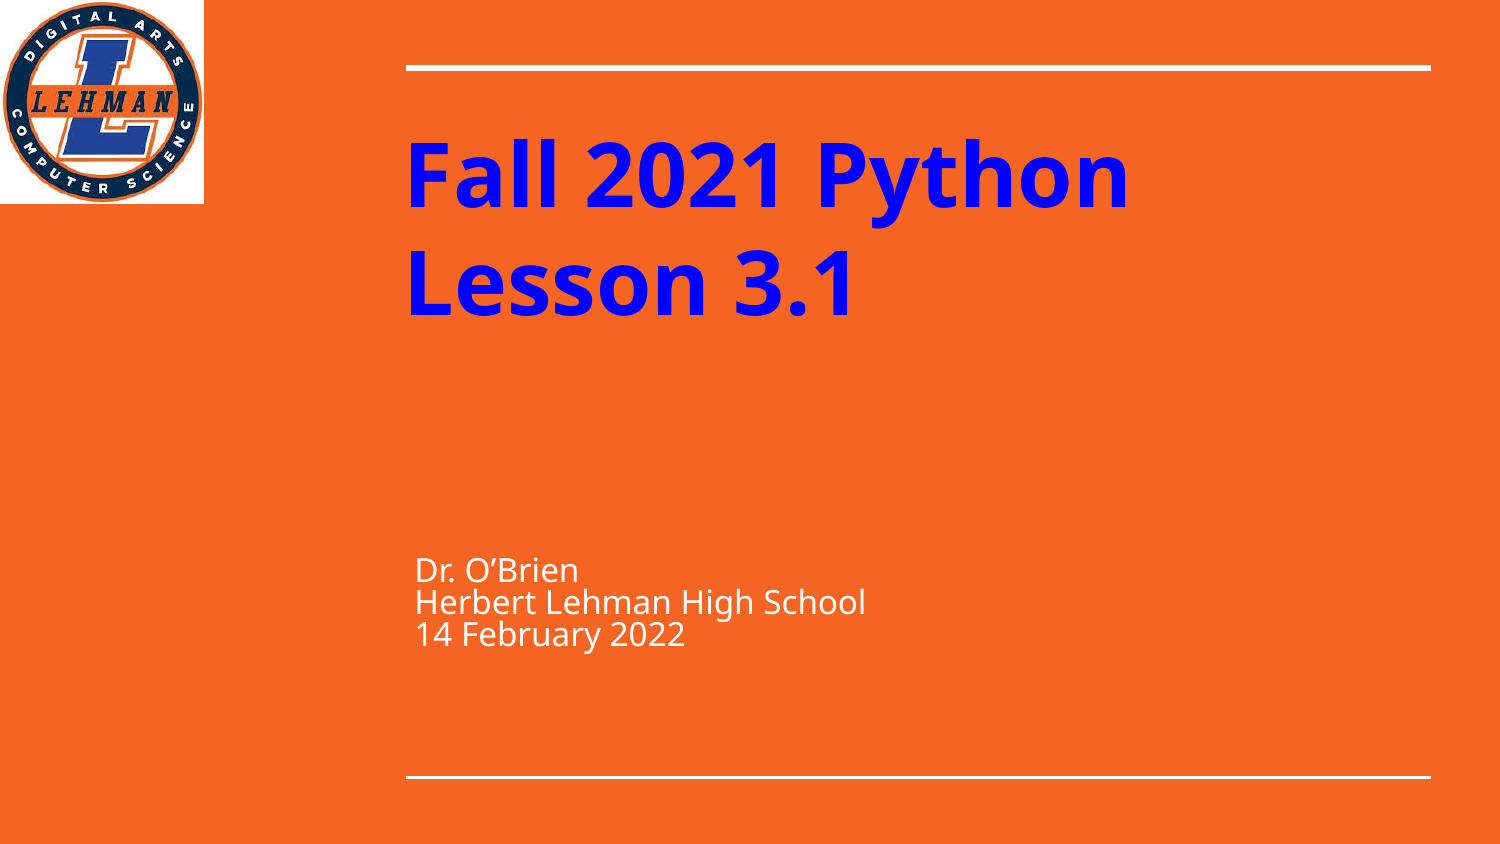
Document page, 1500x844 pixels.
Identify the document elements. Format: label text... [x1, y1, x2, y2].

subtitle Dr. O’Brien Herbert Lehman High School 14 February 2022 [398, 463, 1439, 669]
picture [0, 0, 204, 204]
title Fall 2021 Python Lesson 3.1 [388, 102, 1429, 357]
